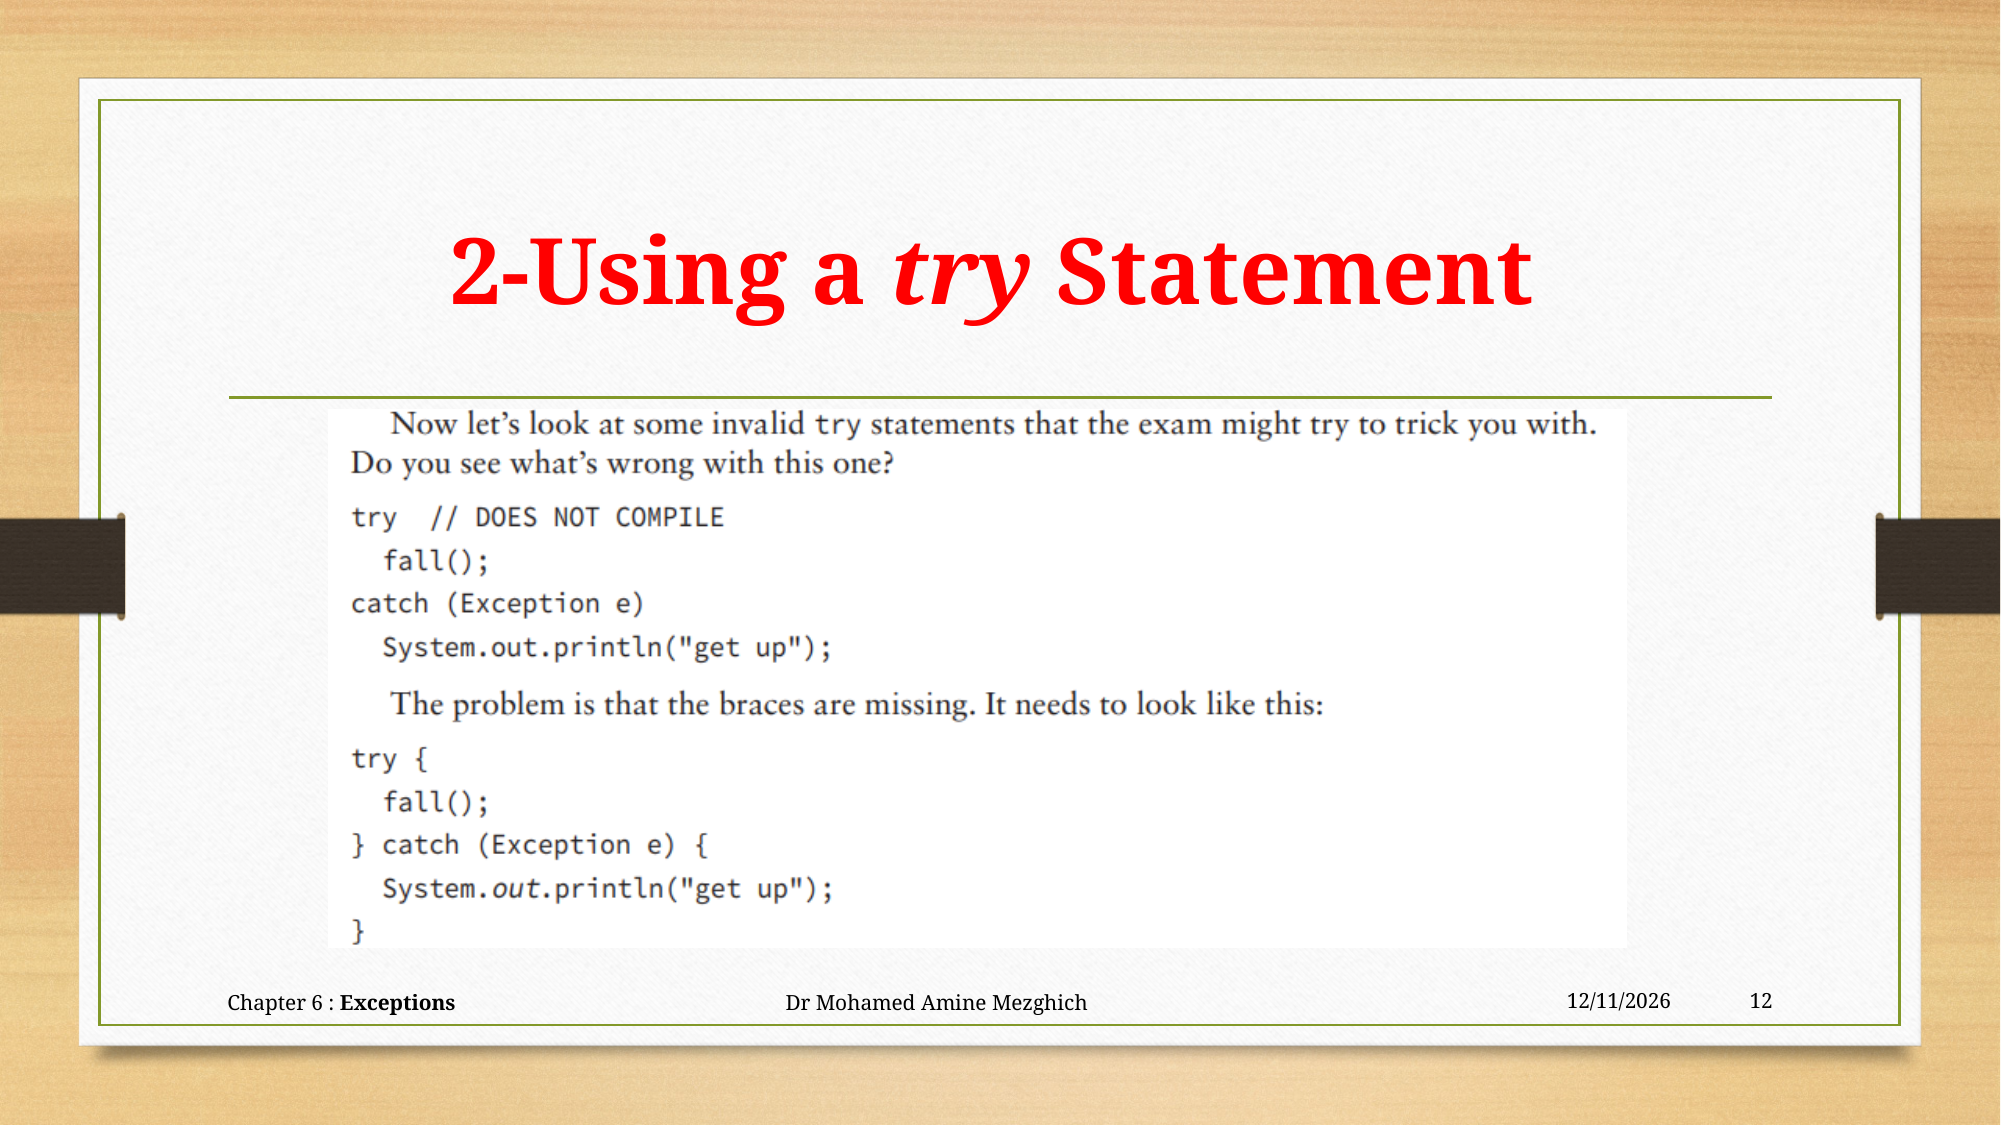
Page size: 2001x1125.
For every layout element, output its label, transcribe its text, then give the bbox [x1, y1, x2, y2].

slide_number 12 [1698, 979, 1788, 1025]
title 2-Using a try Statement [189, 161, 1819, 375]
footer Chapter 6 : Exceptions Dr Mohamed Amine Mezghich [212, 979, 1411, 1025]
picture [0, 0, 2001, 1125]
list [212, 419, 1788, 964]
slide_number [1423, 979, 1686, 1025]
